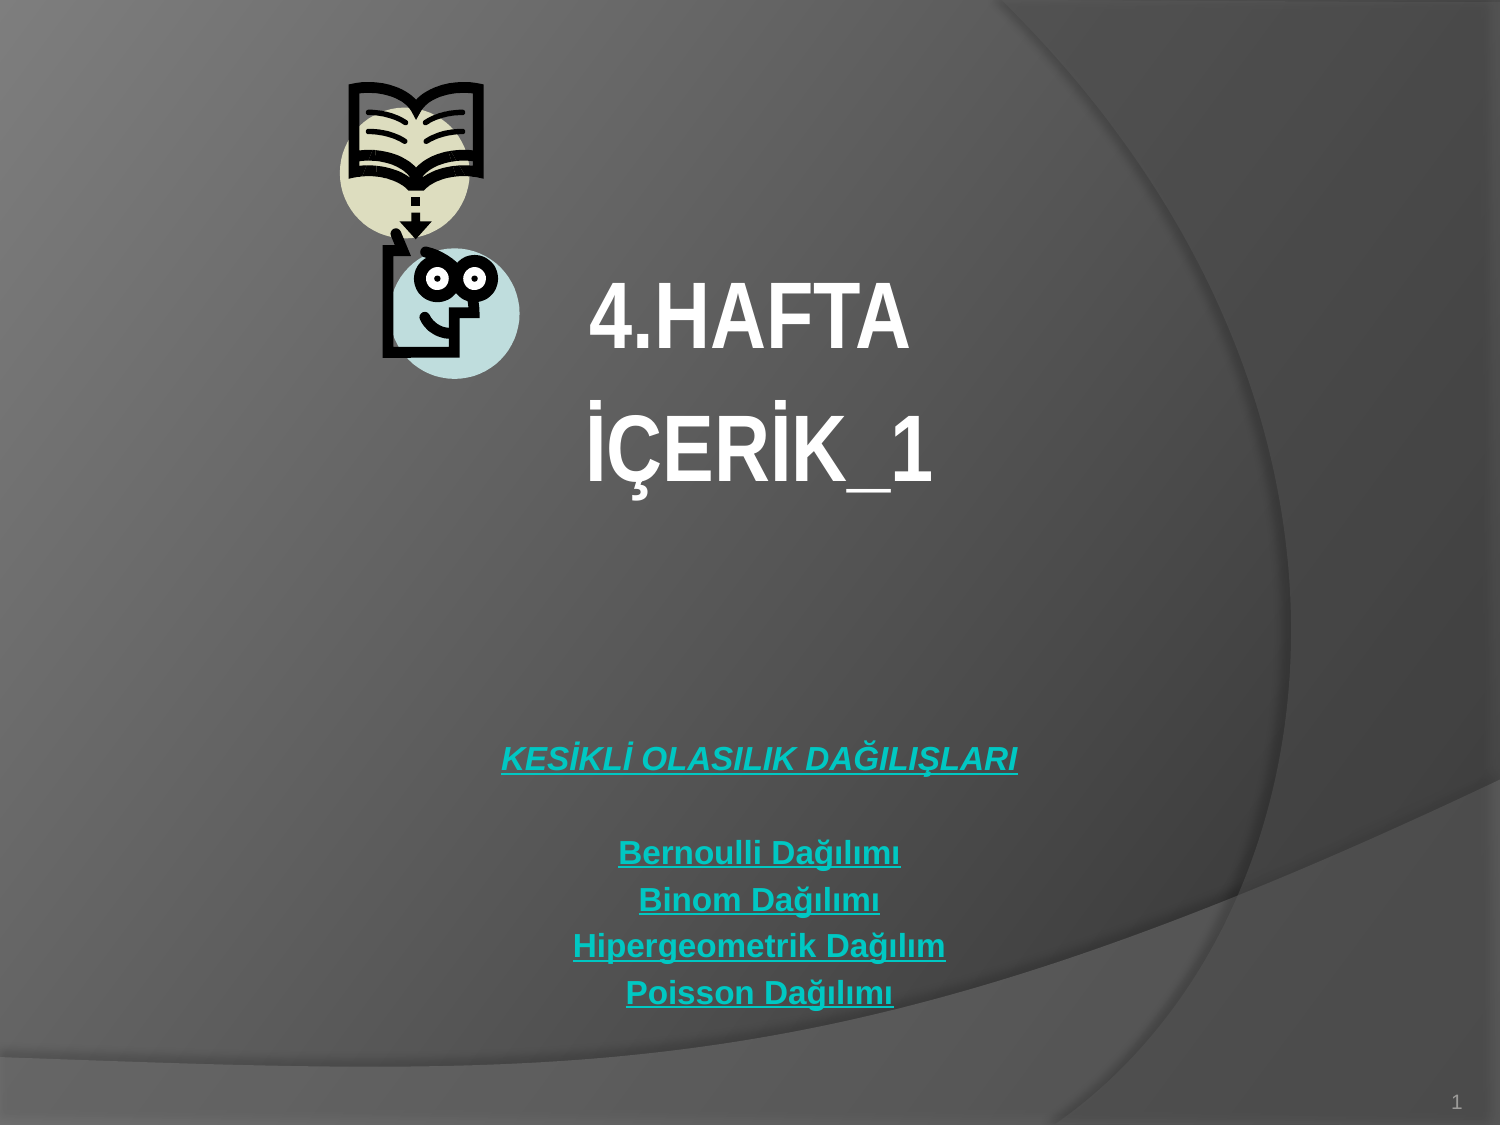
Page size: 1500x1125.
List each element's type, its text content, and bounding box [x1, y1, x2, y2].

slide_number 1 [1337, 1053, 1463, 1114]
picture [339, 81, 520, 380]
subtitle 4.HAFTA İÇERİK_1 KESİKLİ OLASILIK DAĞILIŞLARI Bernoulli Dağılımı Binom Dağılımı Hipergeometrik Dağılım Poisson Dağılımı [128, 58, 1383, 1020]
